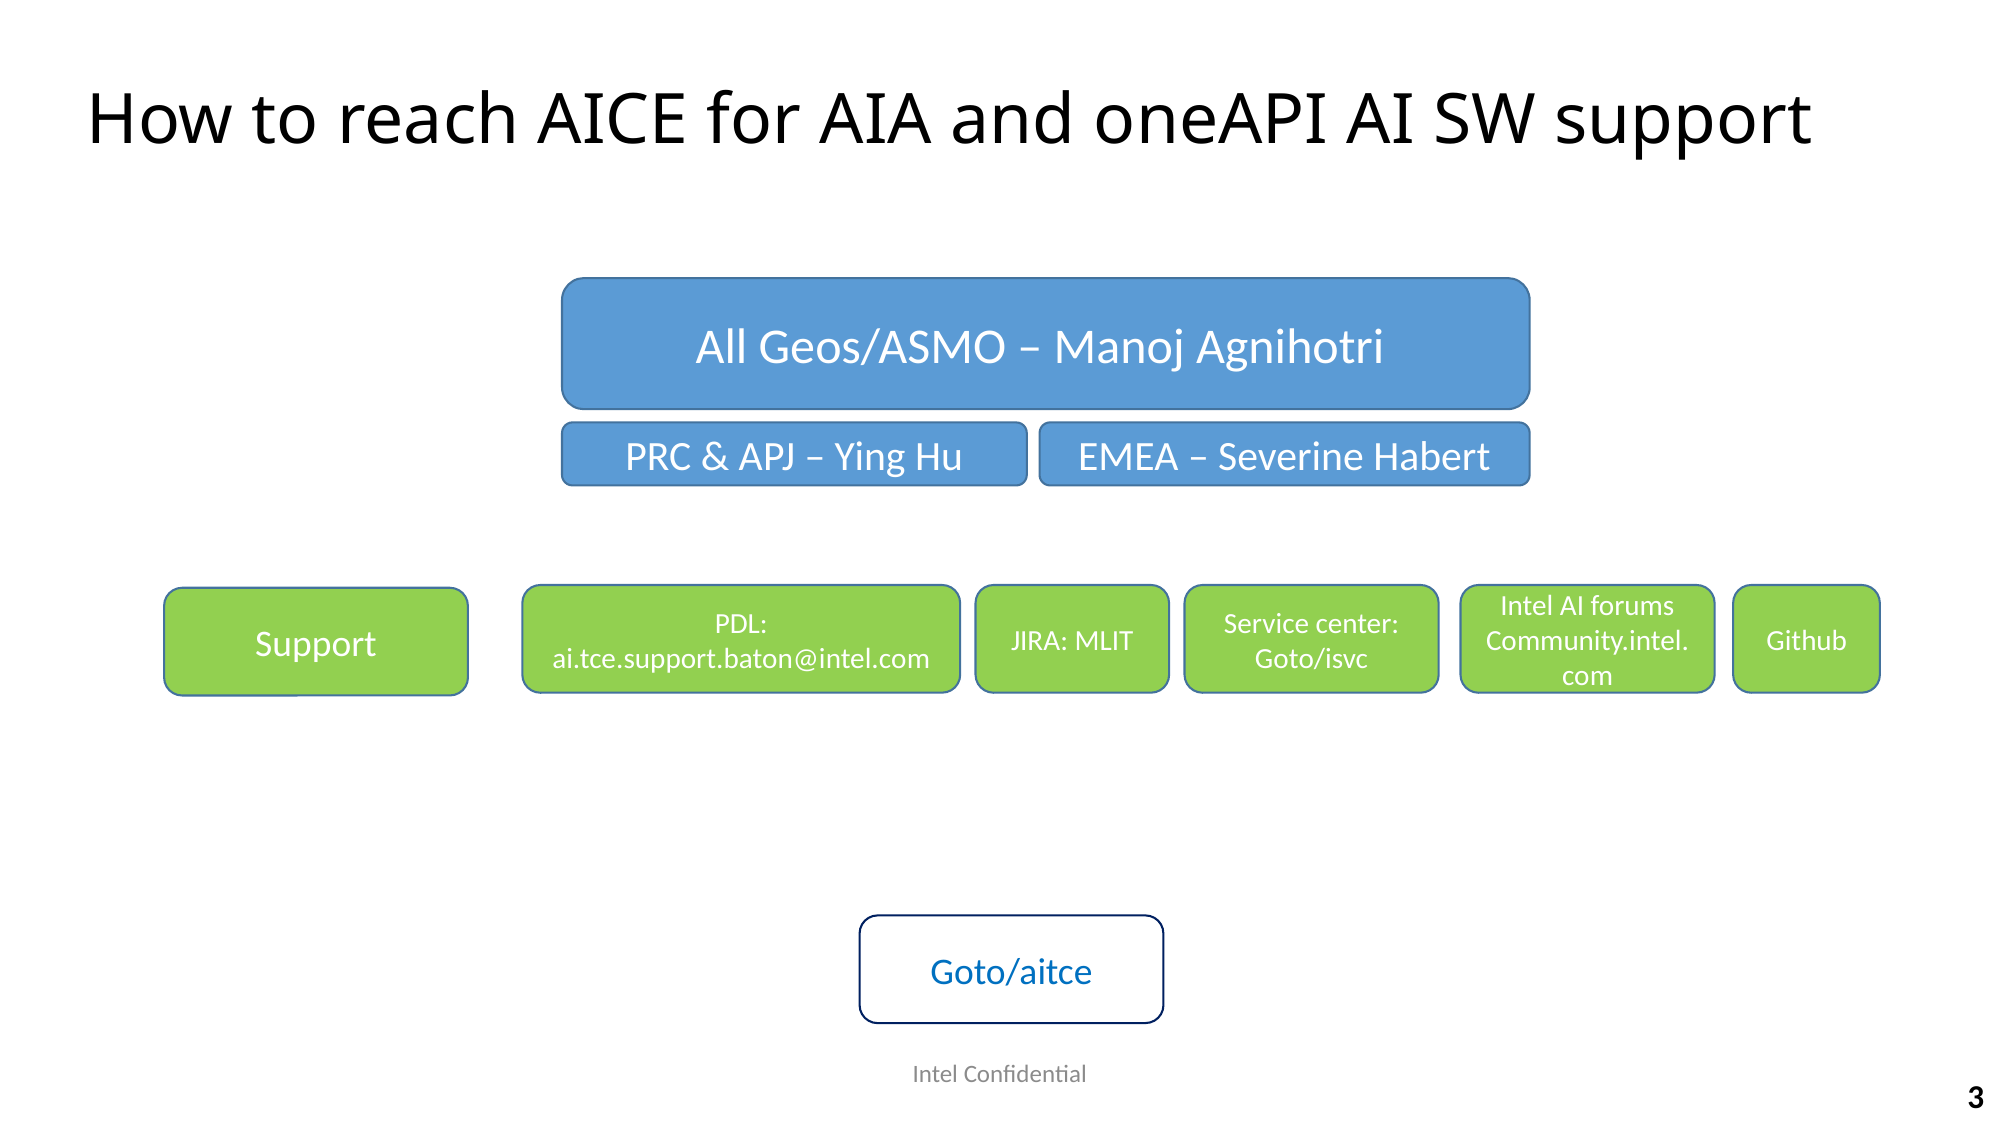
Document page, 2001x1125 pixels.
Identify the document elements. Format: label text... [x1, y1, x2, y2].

text_box Intel AI forums Community.intel.com [1459, 583, 1716, 694]
text_box All Geos/ASMO – Manoj Agnihotri [560, 277, 1531, 411]
text_box Service center: Goto/isvc [1183, 583, 1440, 694]
text_box EMEA – Severine Habert [1038, 421, 1531, 487]
text_box JIRA: MLIT [974, 583, 1171, 694]
title How to reach AICE for AIA and oneAPI AI SW support [71, 55, 1952, 187]
text_box Support [163, 586, 469, 697]
text_box PRC & APJ – Ying Hu [560, 421, 1028, 487]
slide_number 3 [1923, 1065, 2000, 1125]
text_box Github [1732, 583, 1881, 694]
footer Intel Confidential [662, 1042, 1338, 1103]
text_box Goto/aitce [858, 914, 1165, 1025]
text_box PDL: ai.tce.support.baton@intel.com [521, 583, 962, 694]
